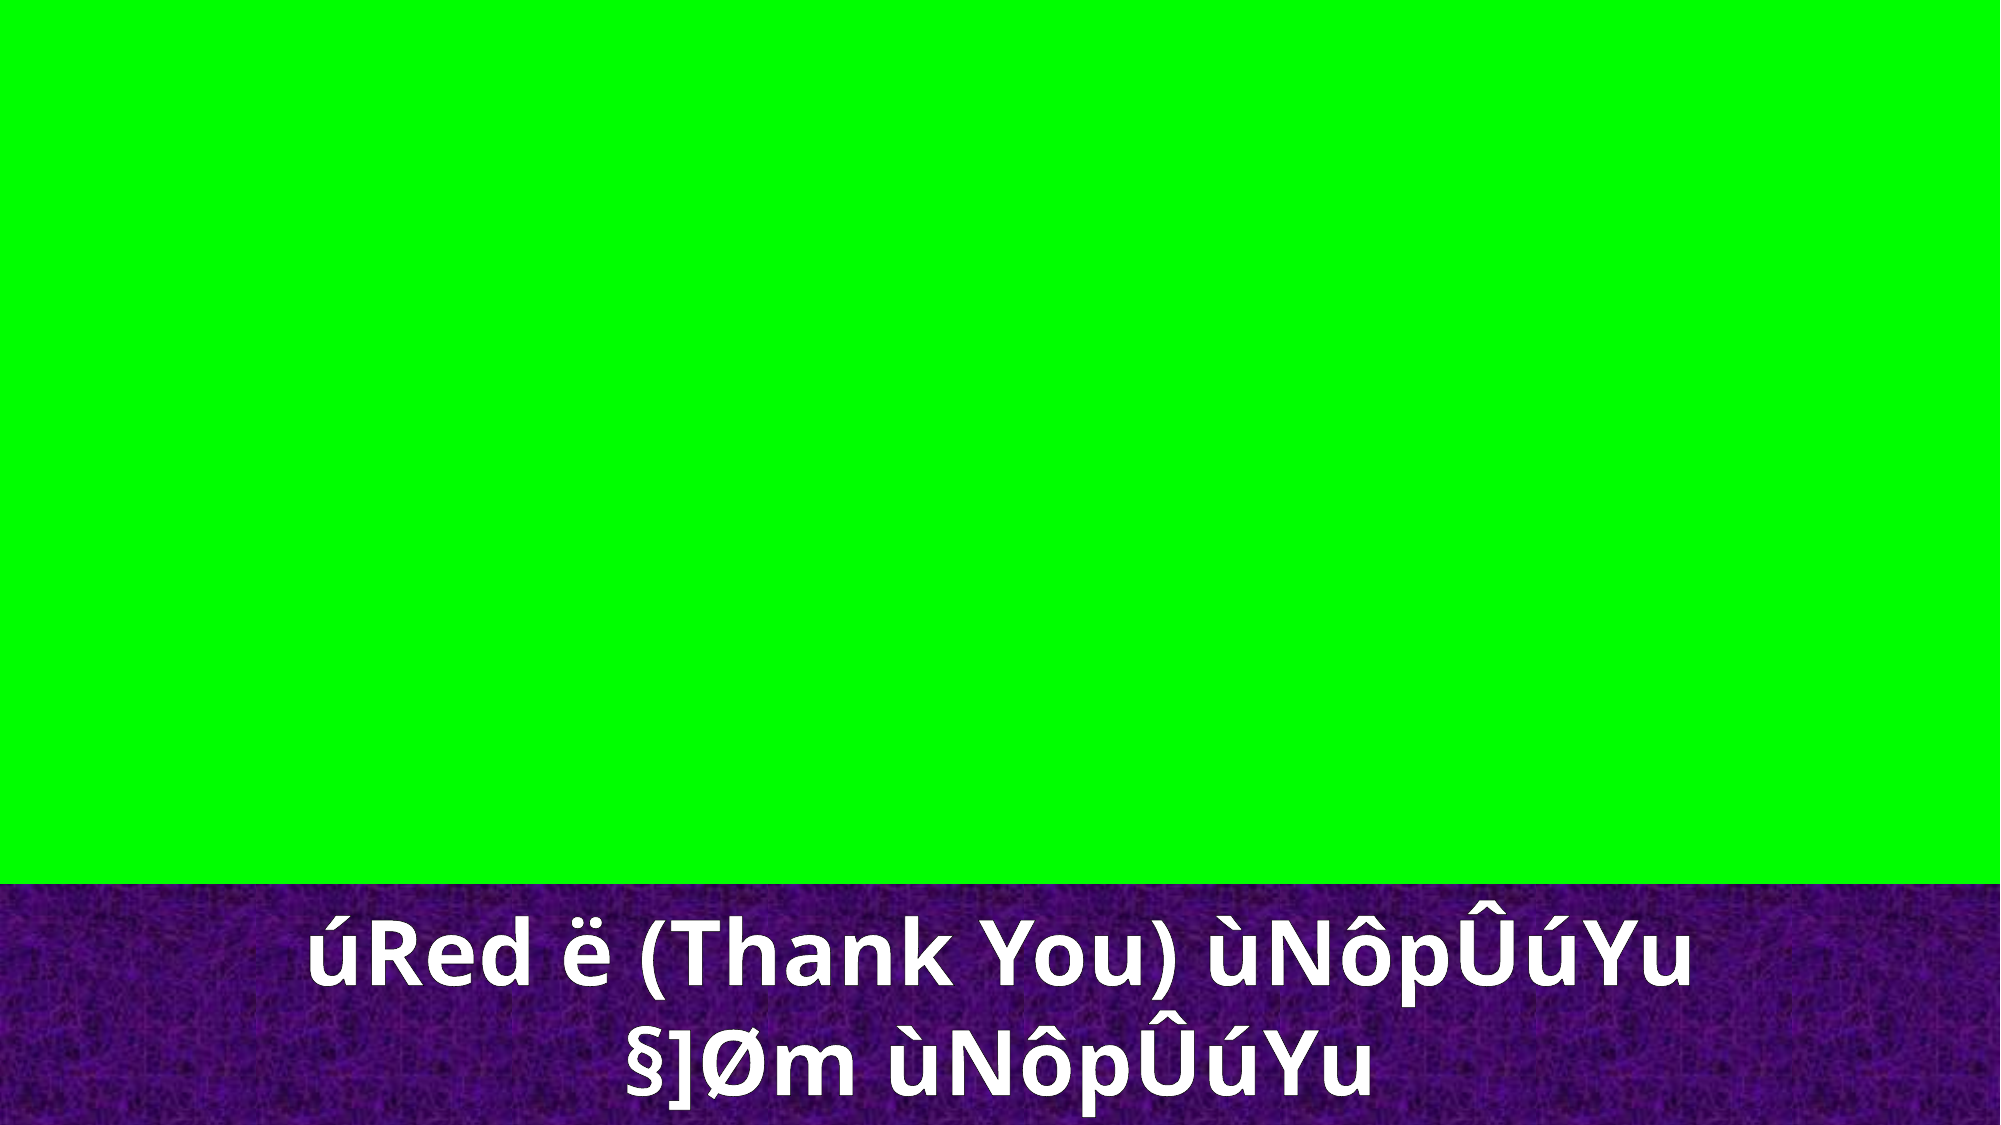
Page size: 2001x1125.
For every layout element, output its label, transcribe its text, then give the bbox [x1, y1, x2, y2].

text_box úRed ë (Thank You) ùNôpÛúYu §]Øm ùNôpÛúYu [0, 886, 2000, 1122]
